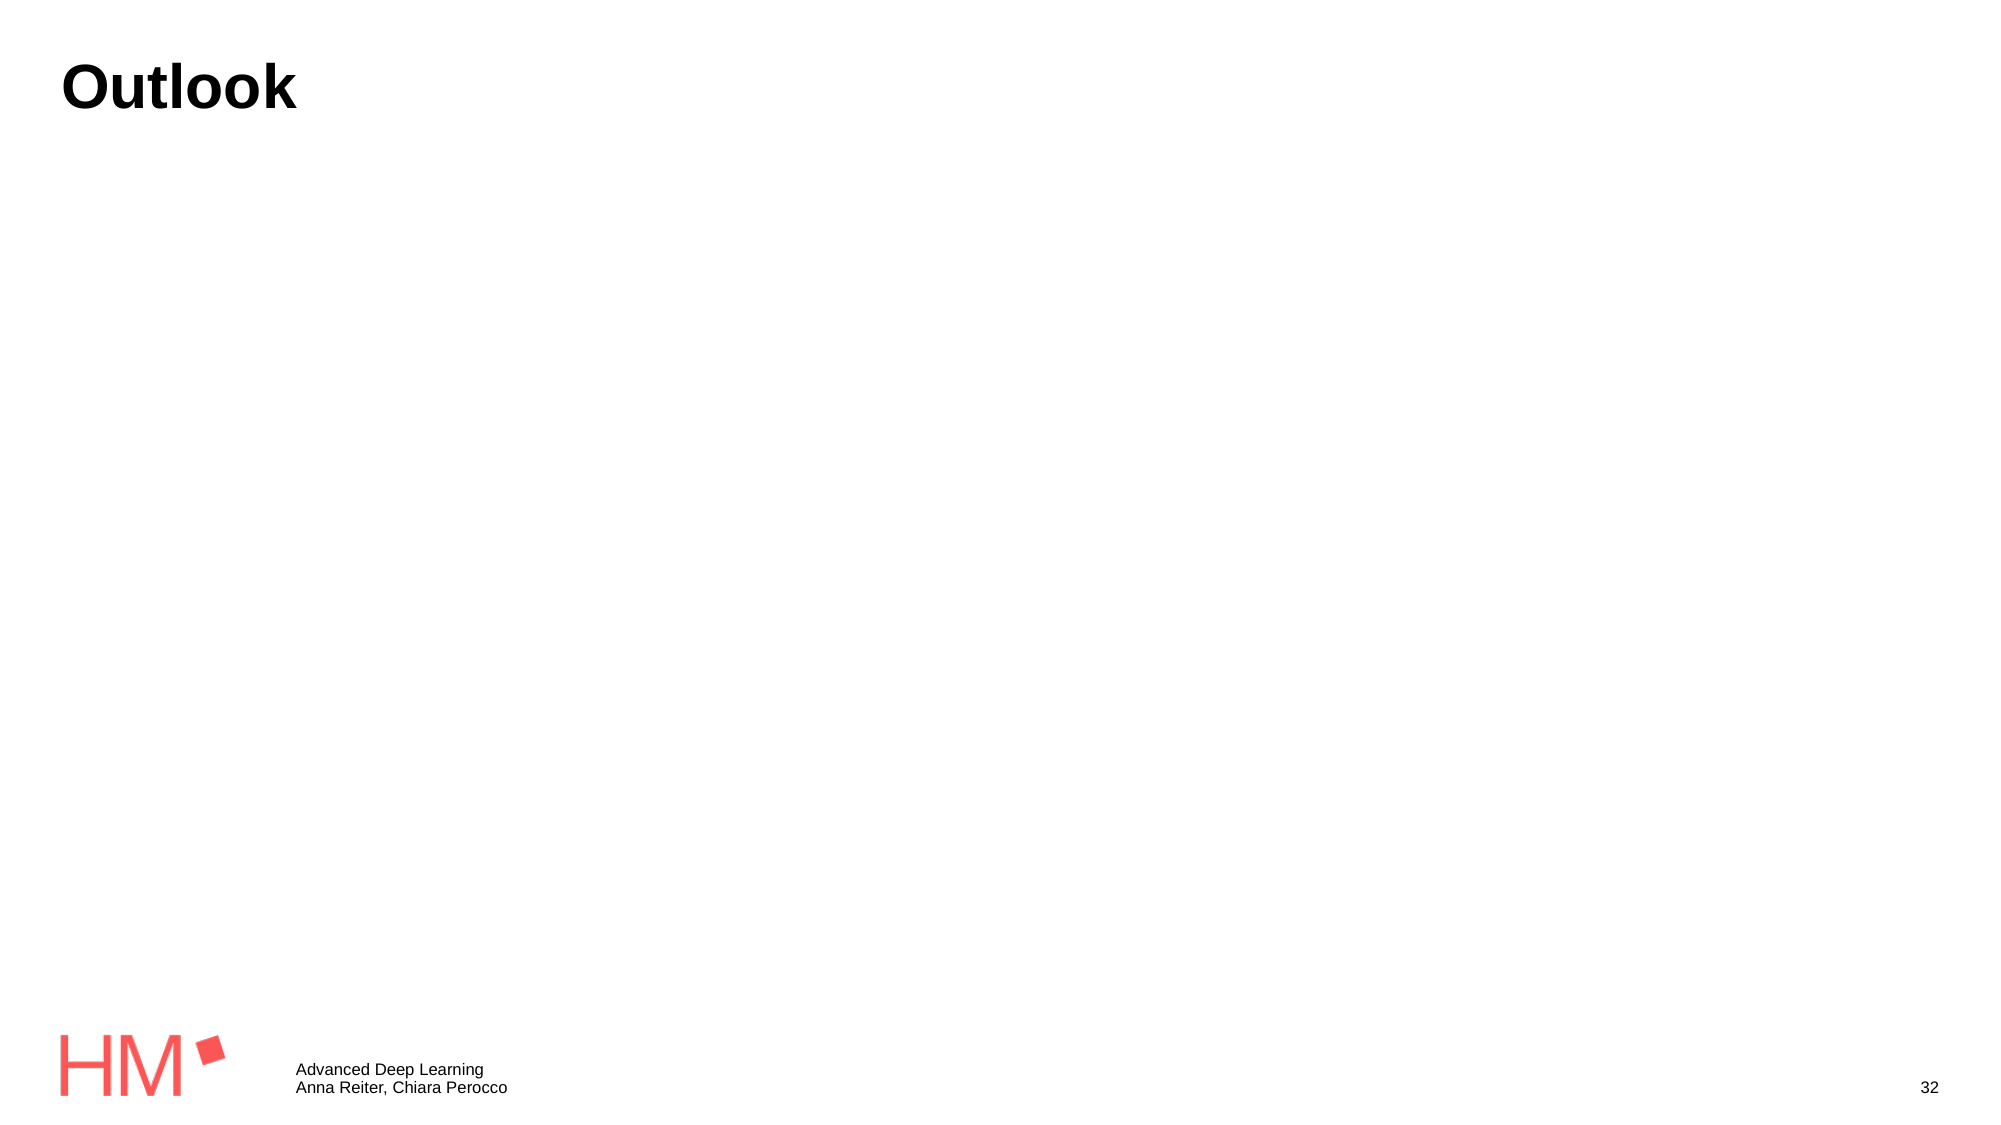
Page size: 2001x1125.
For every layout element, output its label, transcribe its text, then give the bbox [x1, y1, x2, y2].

footer Advanced Deep Learning [295, 1041, 941, 1079]
slide_number Anna Reiter, Chiara Perocco [295, 1079, 941, 1113]
title Outlook [60, 55, 1940, 202]
slide_number 32 [1728, 1077, 1940, 1113]
